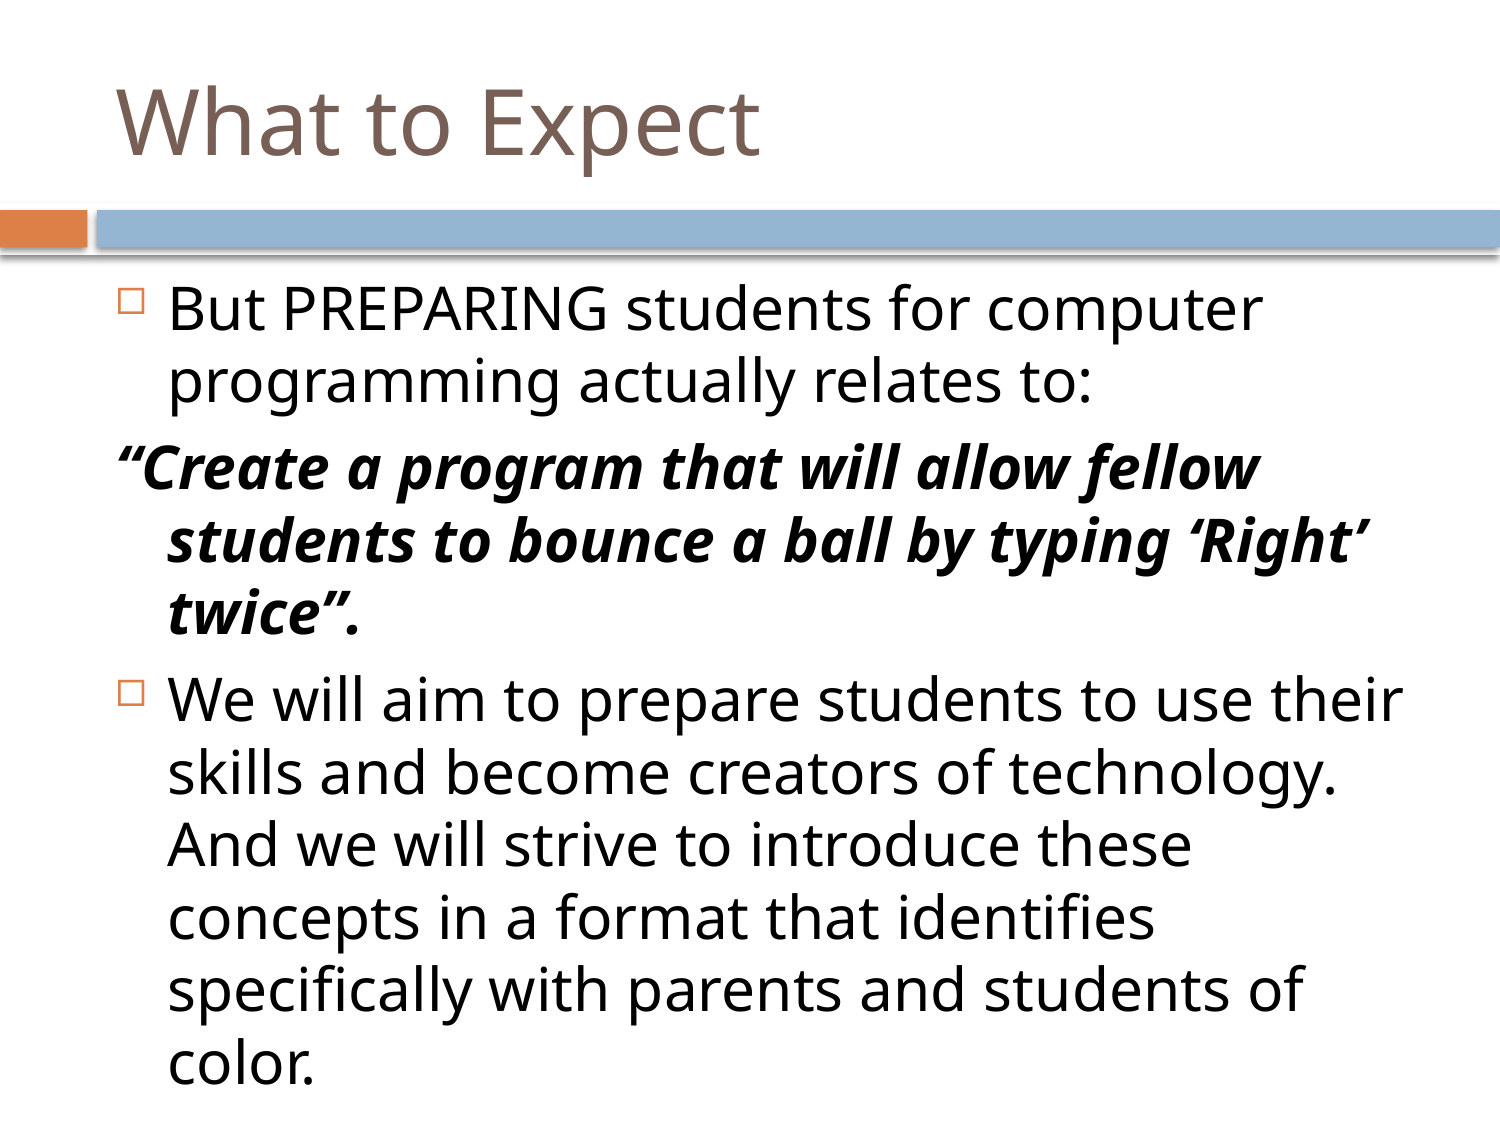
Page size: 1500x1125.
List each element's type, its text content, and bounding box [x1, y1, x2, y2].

list But PREPARING students for computer programming actually relates to: “Create a program that will allow fellow students to bounce a ball by typing ‘Right’ twice”. We will aim to prepare students to use their skills and become creators of technology. And we will strive to introduce these concepts in a format that identifies specifically with parents and students of color. [100, 262, 1438, 1000]
title What to Expect [100, 37, 1438, 200]
